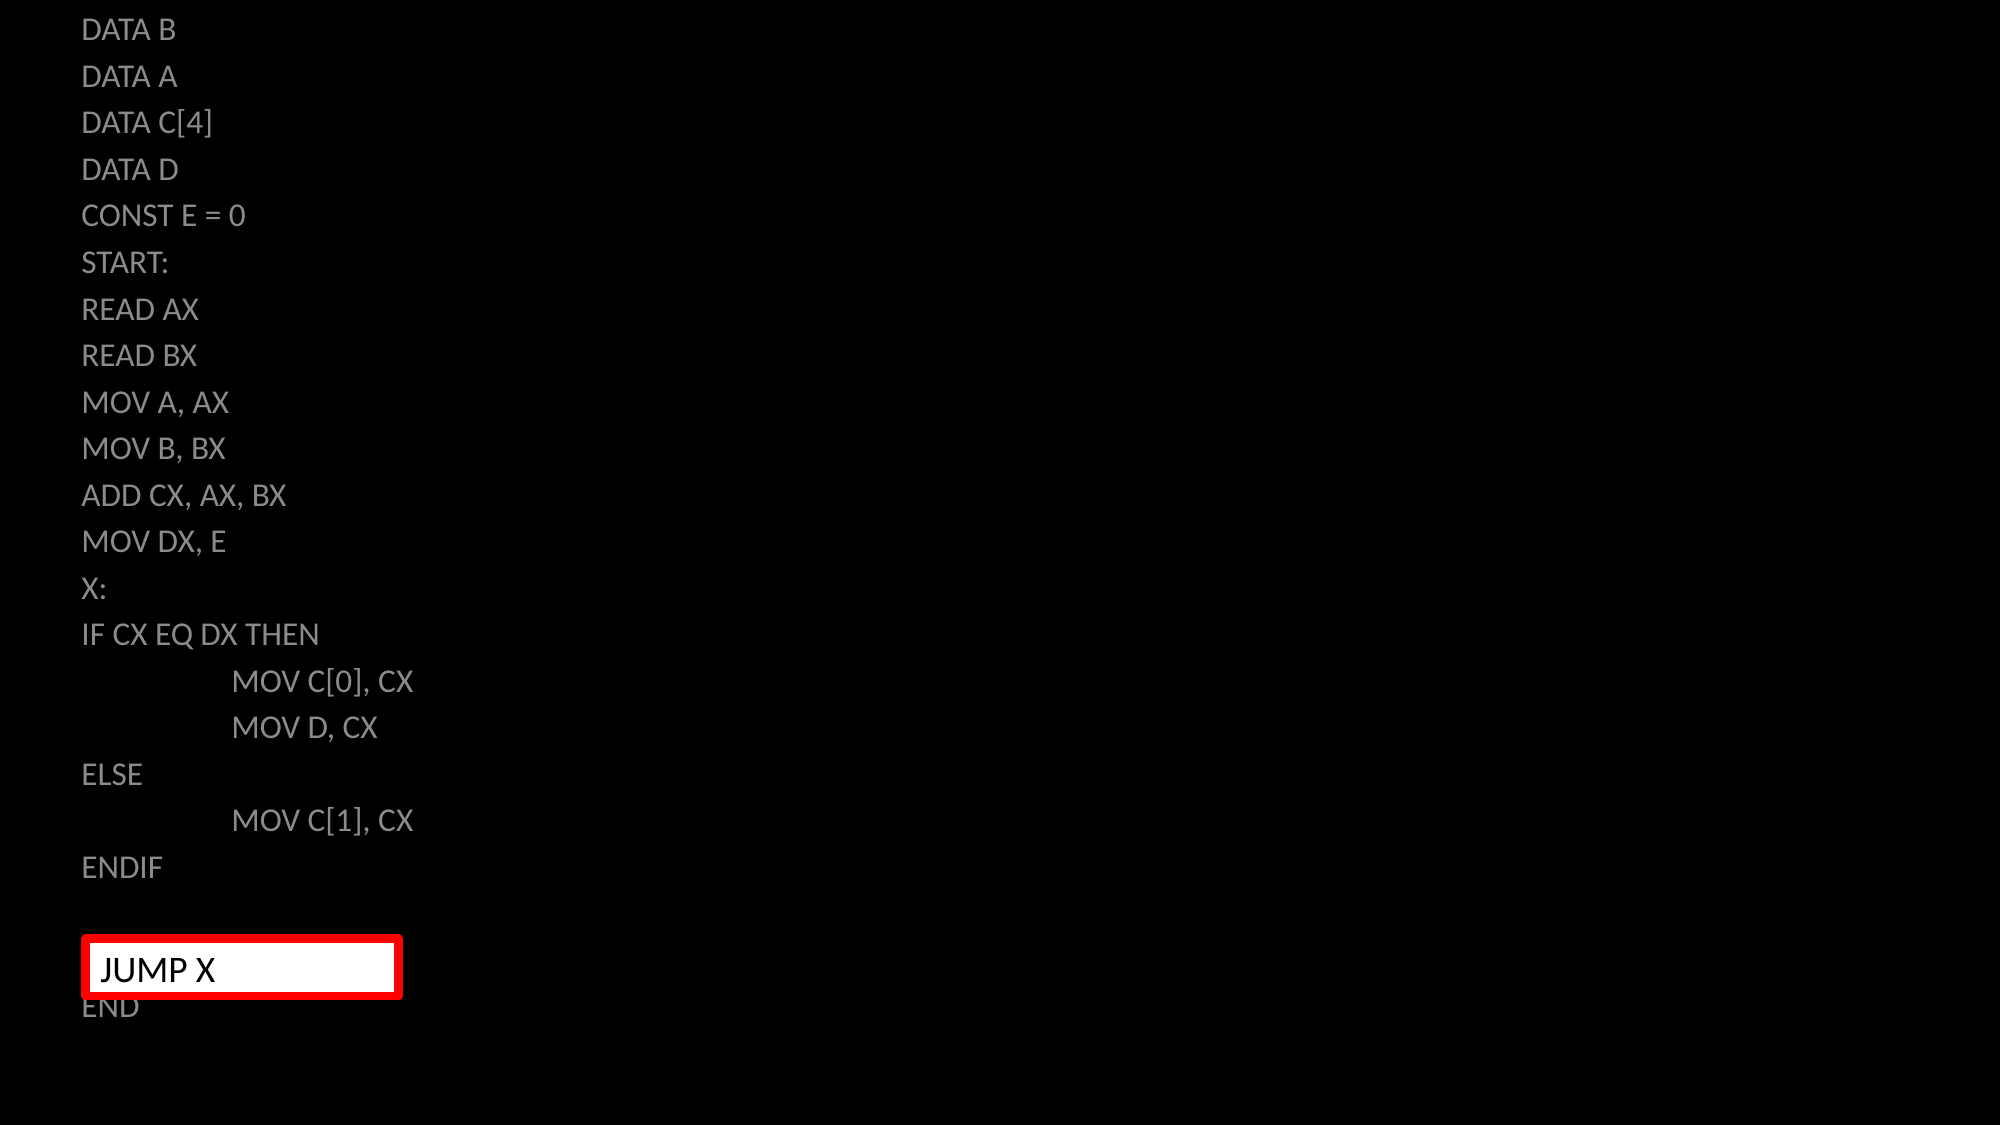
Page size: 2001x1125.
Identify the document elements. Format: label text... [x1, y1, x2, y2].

text_box JUMP X [84, 937, 401, 998]
subtitle DATA B DATA A DATA C[4] DATA D CONST E = 0 START: READ AX READ BX MOV A, AX MOV B, BX ADD CX, AX, BX MOV DX, E X: IF CX EQ DX THEN MOV C[0], CX MOV D, CX ELSE MOV C[1], CX ENDIF END [66, 0, 1567, 1125]
